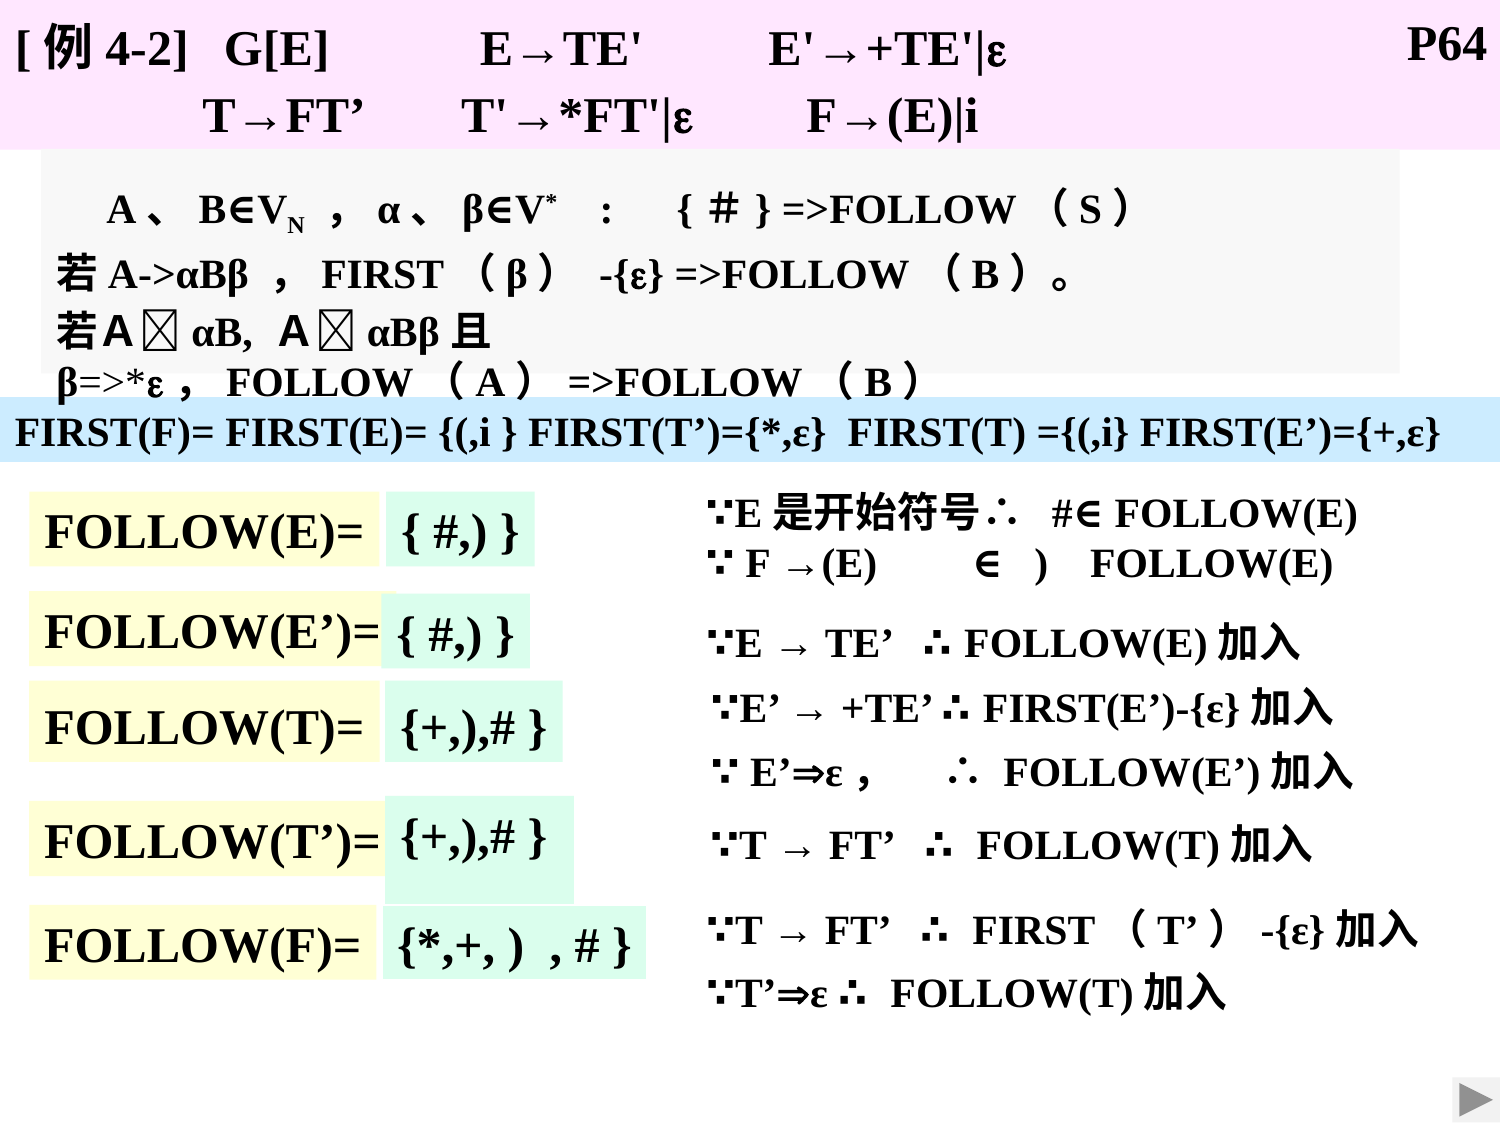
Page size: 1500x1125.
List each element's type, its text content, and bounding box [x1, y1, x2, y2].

text_box FOLLOW(E’)= [29, 591, 397, 667]
text_box [1452, 1077, 1500, 1123]
text_box FOLLOW(T)= [29, 680, 380, 762]
text_box ∵T → FT’ ∴ FIRST（T’）-{ε}加入 ∵T’ε ∴ FOLLOW(T)加入 [690, 890, 1489, 1024]
text_box { #,) } [386, 491, 535, 567]
text_box FOLLOW(F)= [29, 904, 377, 980]
text_box FIRST(F)= FIRST(E)= {(,i } FIRST(T’)={*,ε} FIRST(T) ={(,i} FIRST(E’)={+,ε} [0, 397, 1500, 462]
text_box P64 [1391, 3, 1500, 79]
text_box {+,),# } [385, 680, 563, 762]
text_box {+,),# } [385, 795, 574, 904]
text_box { #,) } [381, 593, 530, 669]
text_box FOLLOW(E)= [29, 491, 380, 567]
text_box ∵E’ → +TE’ ∴FIRST(E’)-{ε}加入 ∵ E’ε， ∴ FOLLOW(E’)加入 [695, 668, 1452, 803]
text_box [例4-2] G[E] E→TE' E'→+TE'| T→FT’ T'→*FT'| F→(E)|i [0, 0, 1500, 150]
text_box ∵T → FT’ ∴ FOLLOW(T)加入 [695, 810, 1330, 876]
text_box ∵E是开始符号∴ #∈FOLLOW(E) ∵ F →(E) ∴ )∈FOLLOW(E) [690, 478, 1424, 594]
text_box FOLLOW(T’)= [29, 800, 385, 877]
list A、B∈VN ，α、β∈V* : {＃} =>FOLLOW（S） 若A->αBβ ，FIRST（β） -{} =>FOLLOW（B）。 若ＡαB, ＡαBβ且β=>*，FOLLOW（A）=>FOLLOW（B） [40, 148, 1400, 374]
text_box ∵E → TE’ ∴FOLLOW(E)加入 [690, 603, 1382, 674]
text_box {*,+, ) , # } [382, 904, 647, 980]
